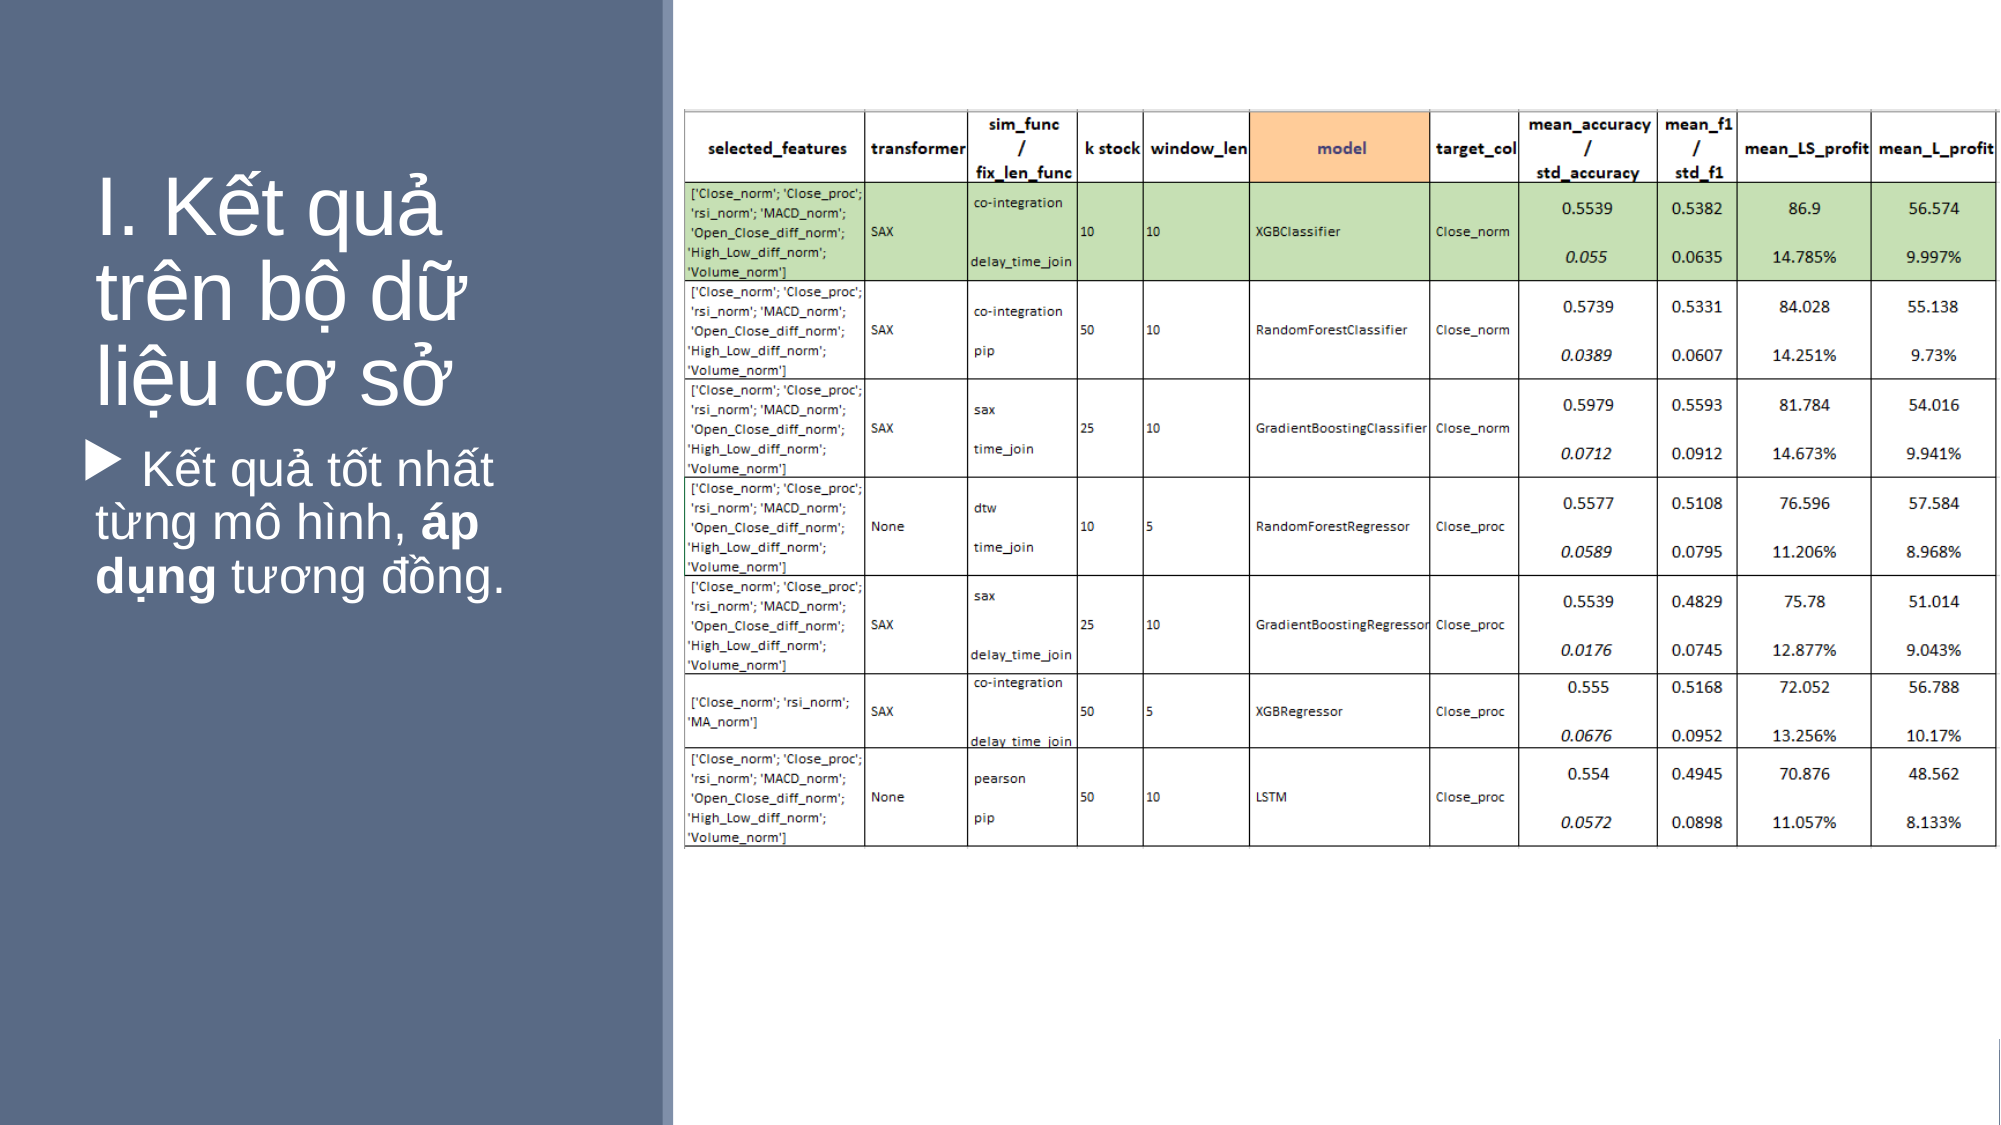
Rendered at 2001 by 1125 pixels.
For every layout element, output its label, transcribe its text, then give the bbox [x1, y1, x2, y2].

text_box [0, 0, 661, 1125]
list Kết quả tốt nhất từng mô hình, áp dụng tương đồng. [80, 435, 587, 983]
picture [683, 109, 2000, 850]
text_box [674, 0, 2000, 1125]
text_box [661, 0, 674, 1125]
title I. Kết quả trên bộ dữ liệu cơ sở [80, 84, 587, 430]
